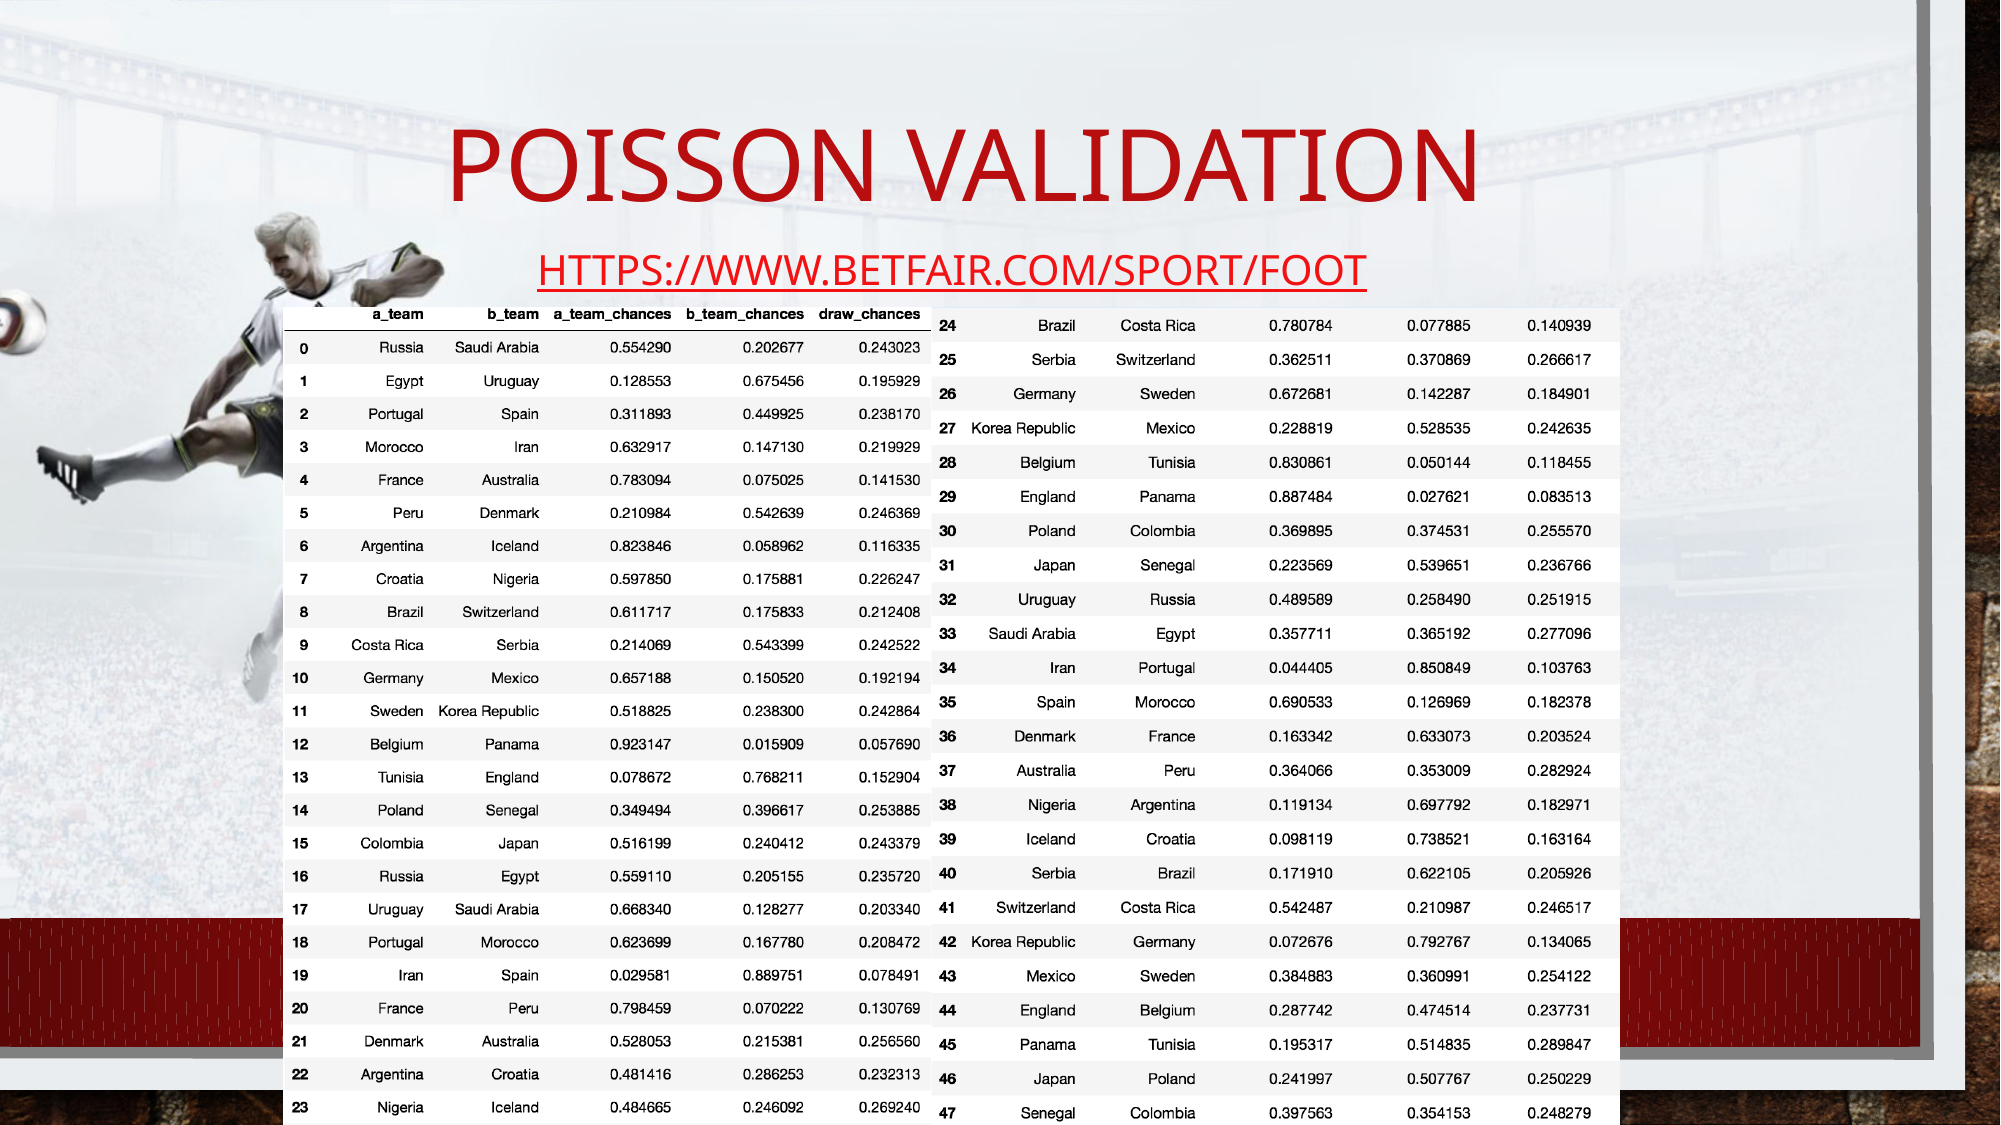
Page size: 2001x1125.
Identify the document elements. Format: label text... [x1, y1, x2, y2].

list https://www.betfair.com/sport/football [521, 224, 1409, 306]
picture [0, 0, 2001, 1125]
title Poisson Validation [112, 0, 1818, 339]
